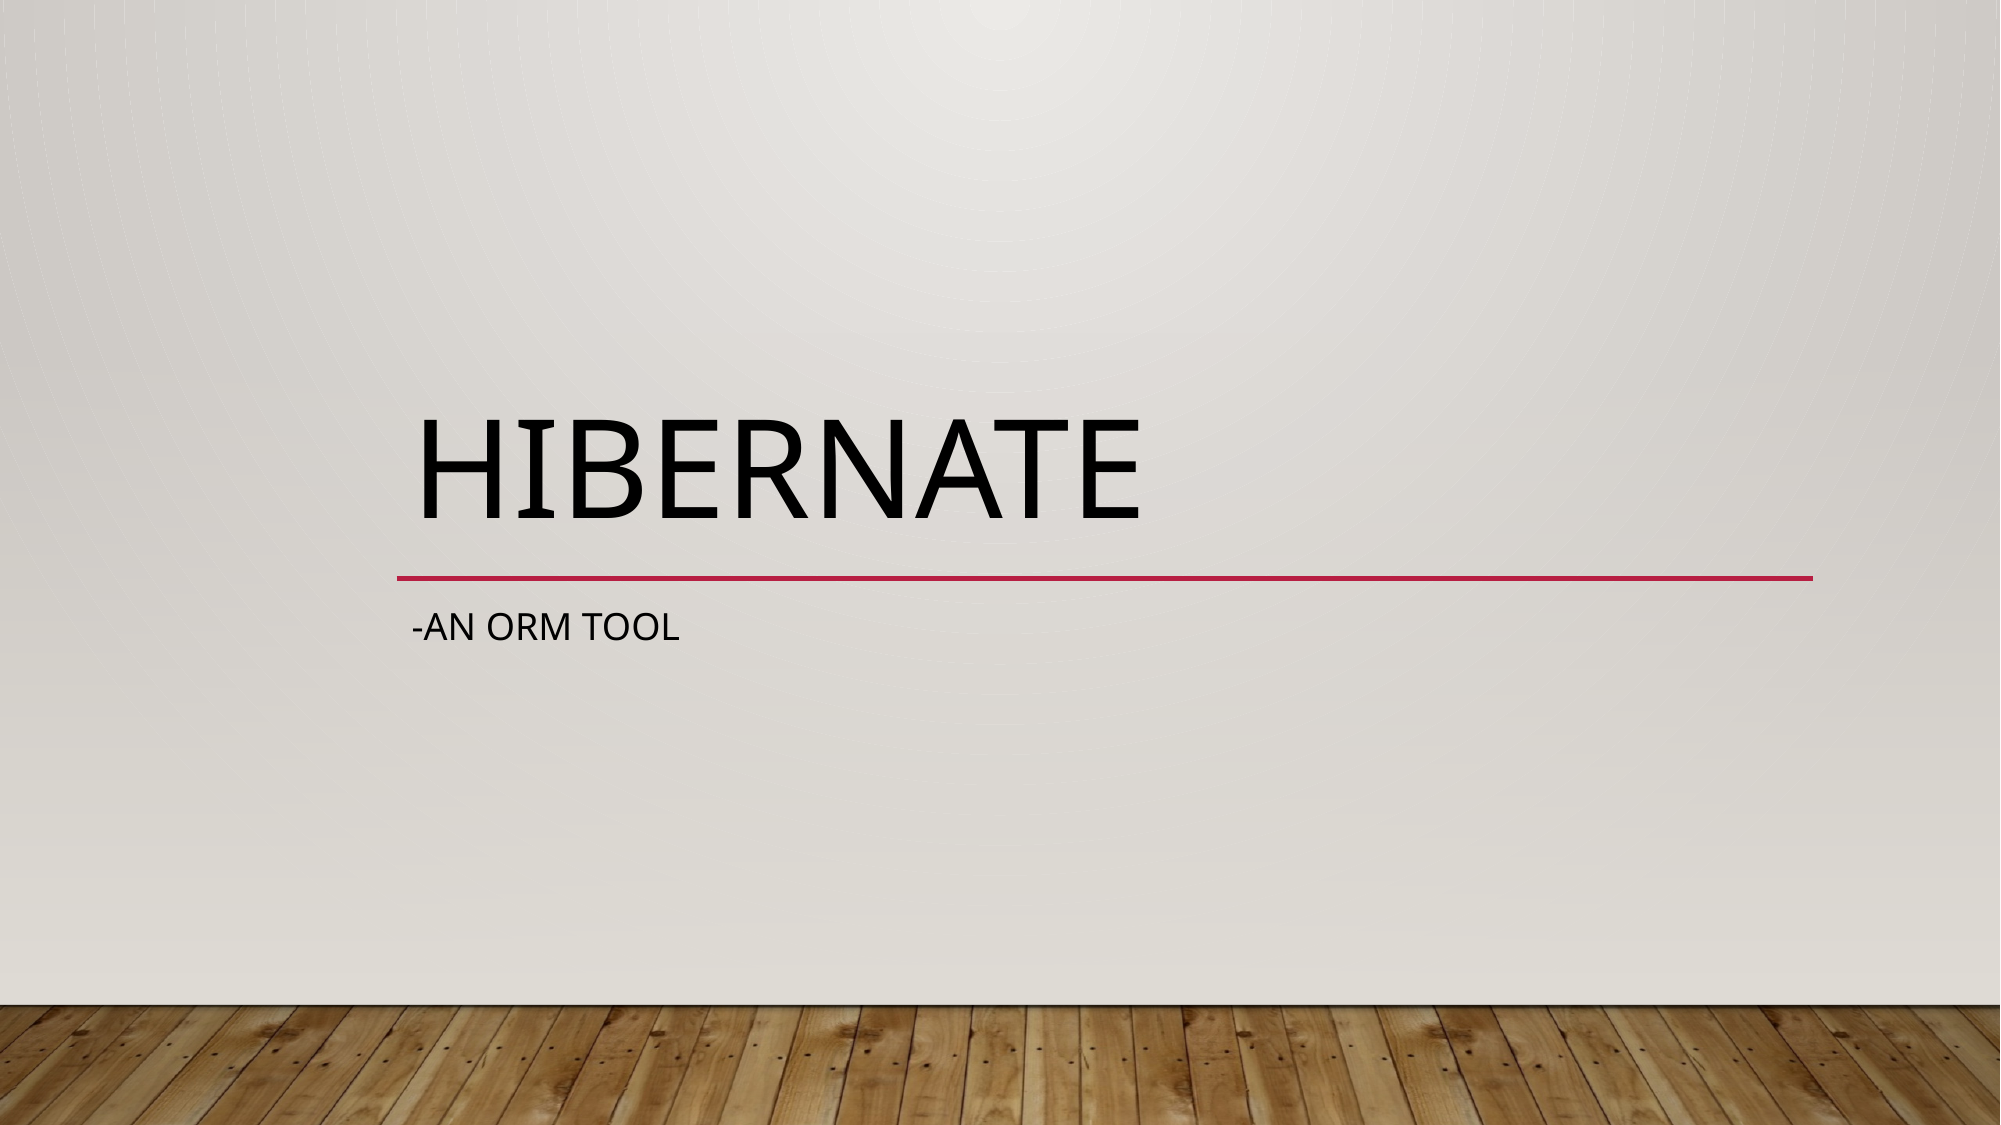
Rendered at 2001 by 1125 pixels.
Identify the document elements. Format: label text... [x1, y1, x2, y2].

picture [0, 1005, 2000, 1125]
subtitle -An orm tool [396, 579, 1814, 740]
title Hibernate [396, 131, 1814, 549]
